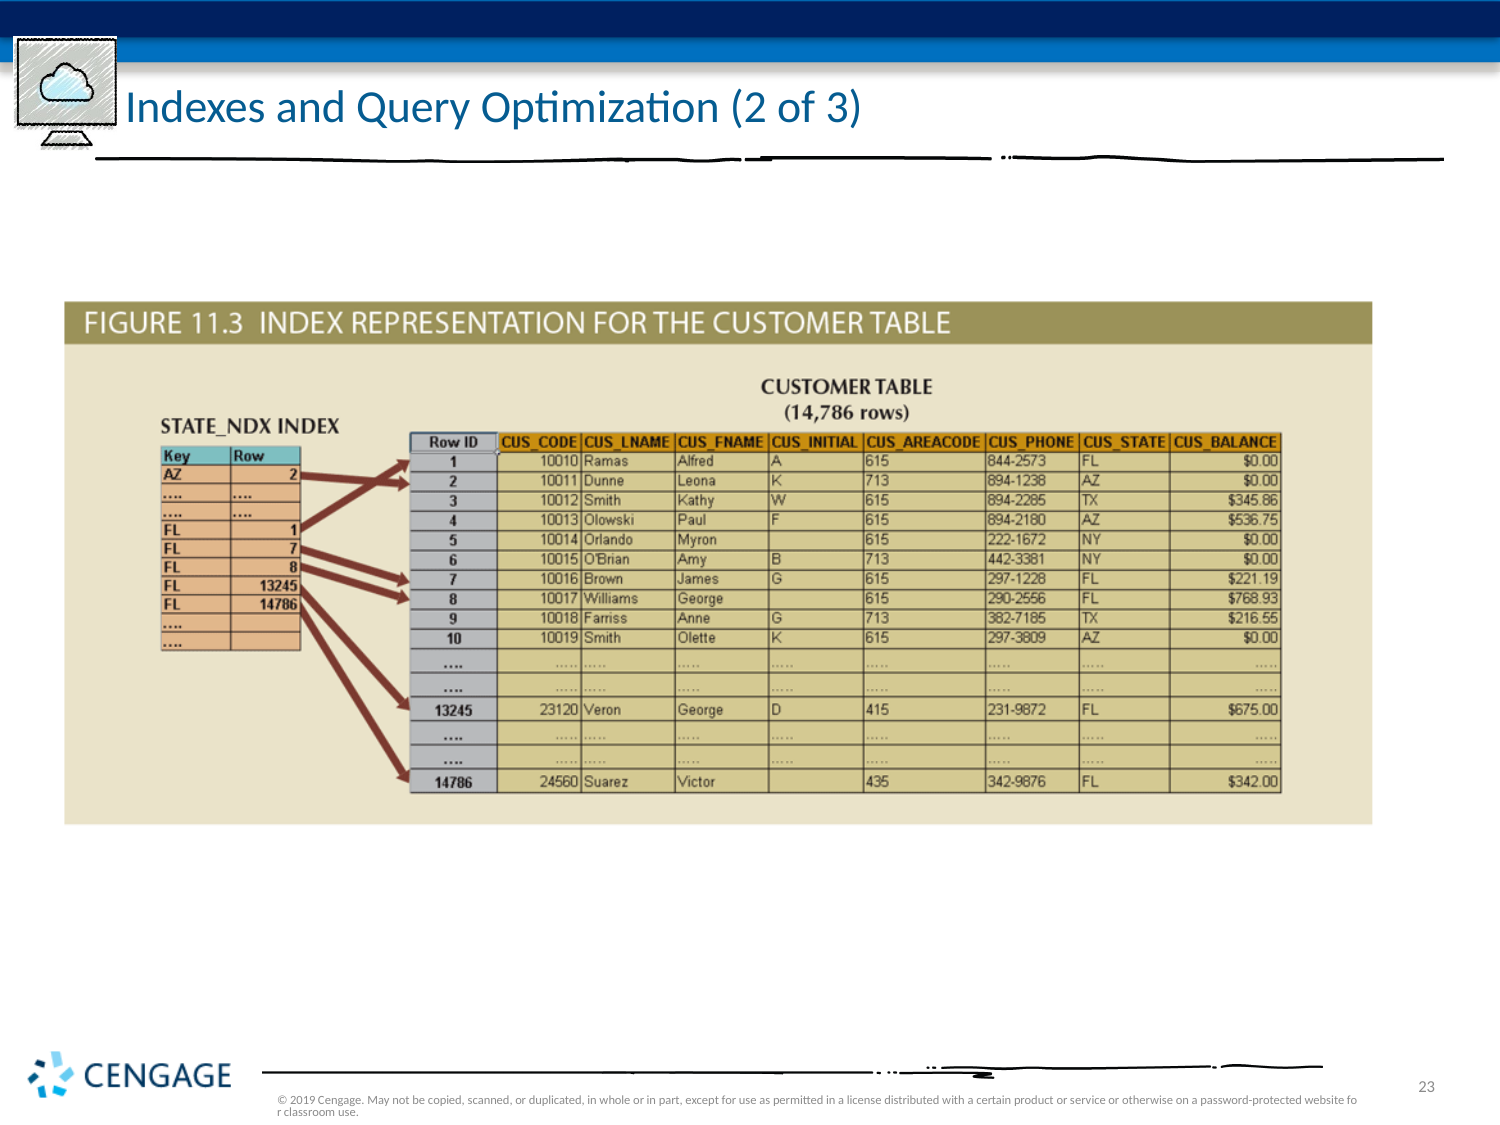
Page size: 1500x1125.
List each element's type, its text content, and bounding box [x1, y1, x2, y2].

footer © 2019 Cengage. May not be copied, scanned, or duplicated, in whole or in part, except for use as permitted in a license distributed with a certain product or service or otherwise on a password-protected website for classroom use. [262, 1079, 1375, 1120]
picture [262, 1064, 1323, 1079]
picture [7, 1037, 244, 1111]
title Indexes and Query Optimization (2 of 3) [125, 84, 1442, 132]
picture [95, 155, 1444, 163]
picture [61, 299, 1375, 829]
picture [13, 36, 117, 151]
